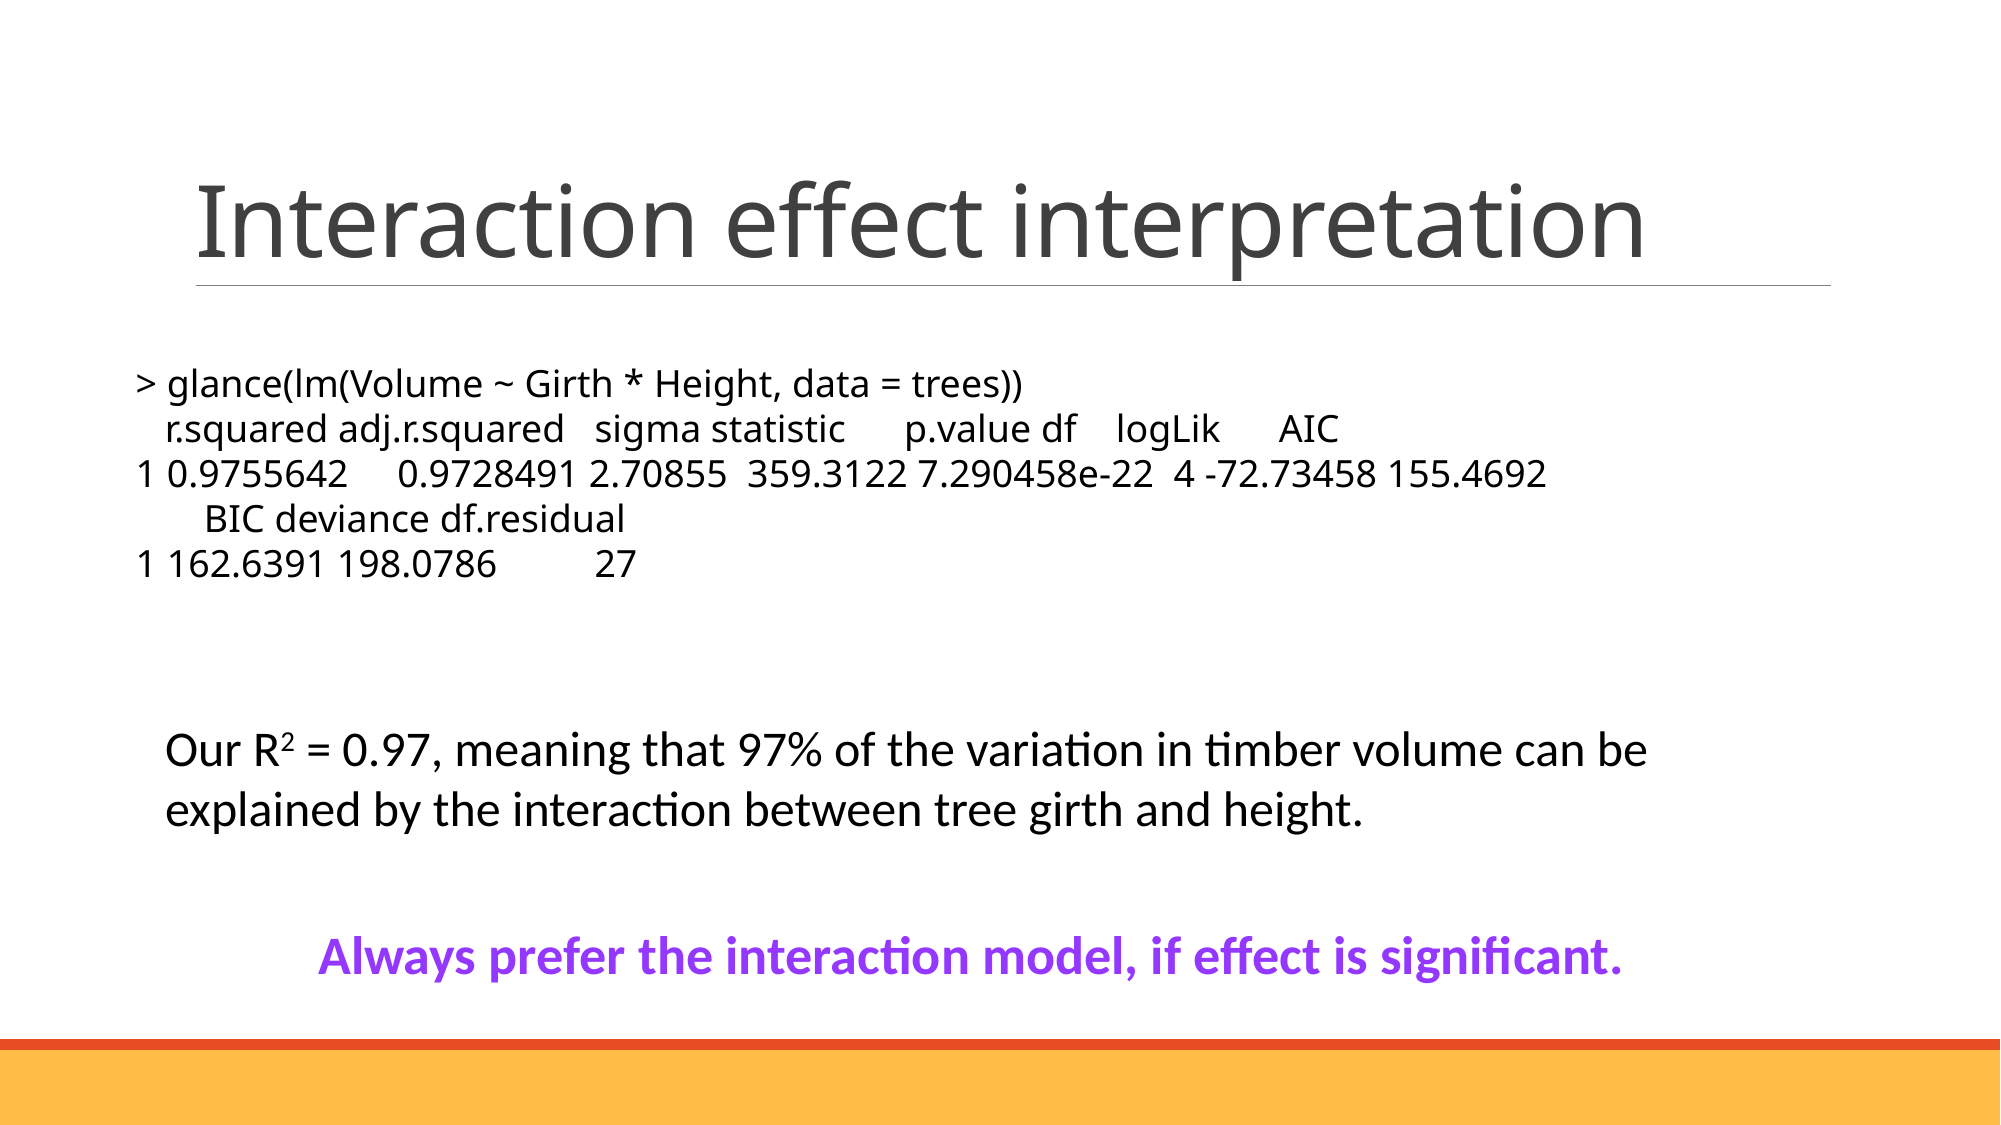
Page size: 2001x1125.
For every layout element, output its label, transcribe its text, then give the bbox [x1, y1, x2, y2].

text_box Our R2 = 0.97, meaning that 97% of the variation in timber volume can be explained by the interaction between tree girth and height. [150, 708, 1860, 844]
title Interaction effect interpretation [180, 47, 1830, 285]
text_box > glance(lm(Volume ~ Girth * Height, data = trees)) r.squared adj.r.squared sigma statistic p.value df logLik AIC 1 0.9755642 0.9728491 2.70855 359.3122 7.290458e-22 4 -72.73458 155.4692 BIC deviance df.residual 1 162.6391 198.0786 27 [120, 352, 2000, 638]
text_box Always prefer the interaction model, if effect is significant. [303, 912, 1890, 993]
